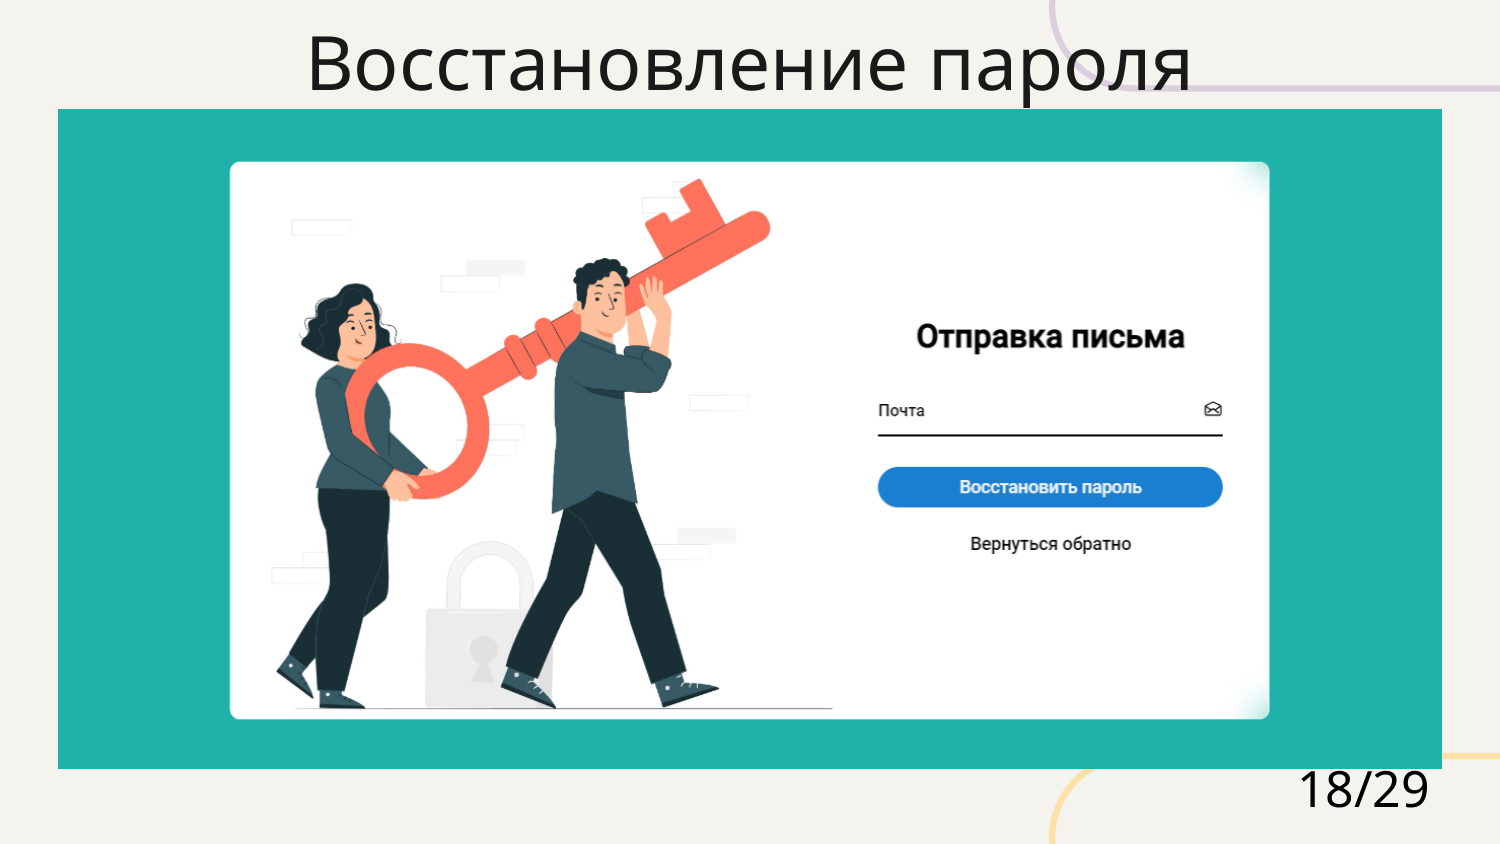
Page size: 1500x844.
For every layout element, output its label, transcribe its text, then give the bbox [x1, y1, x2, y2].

title Восстановление пароля [0, 0, 1500, 110]
picture [58, 108, 1442, 770]
text_box 18/29 [1275, 742, 1451, 819]
